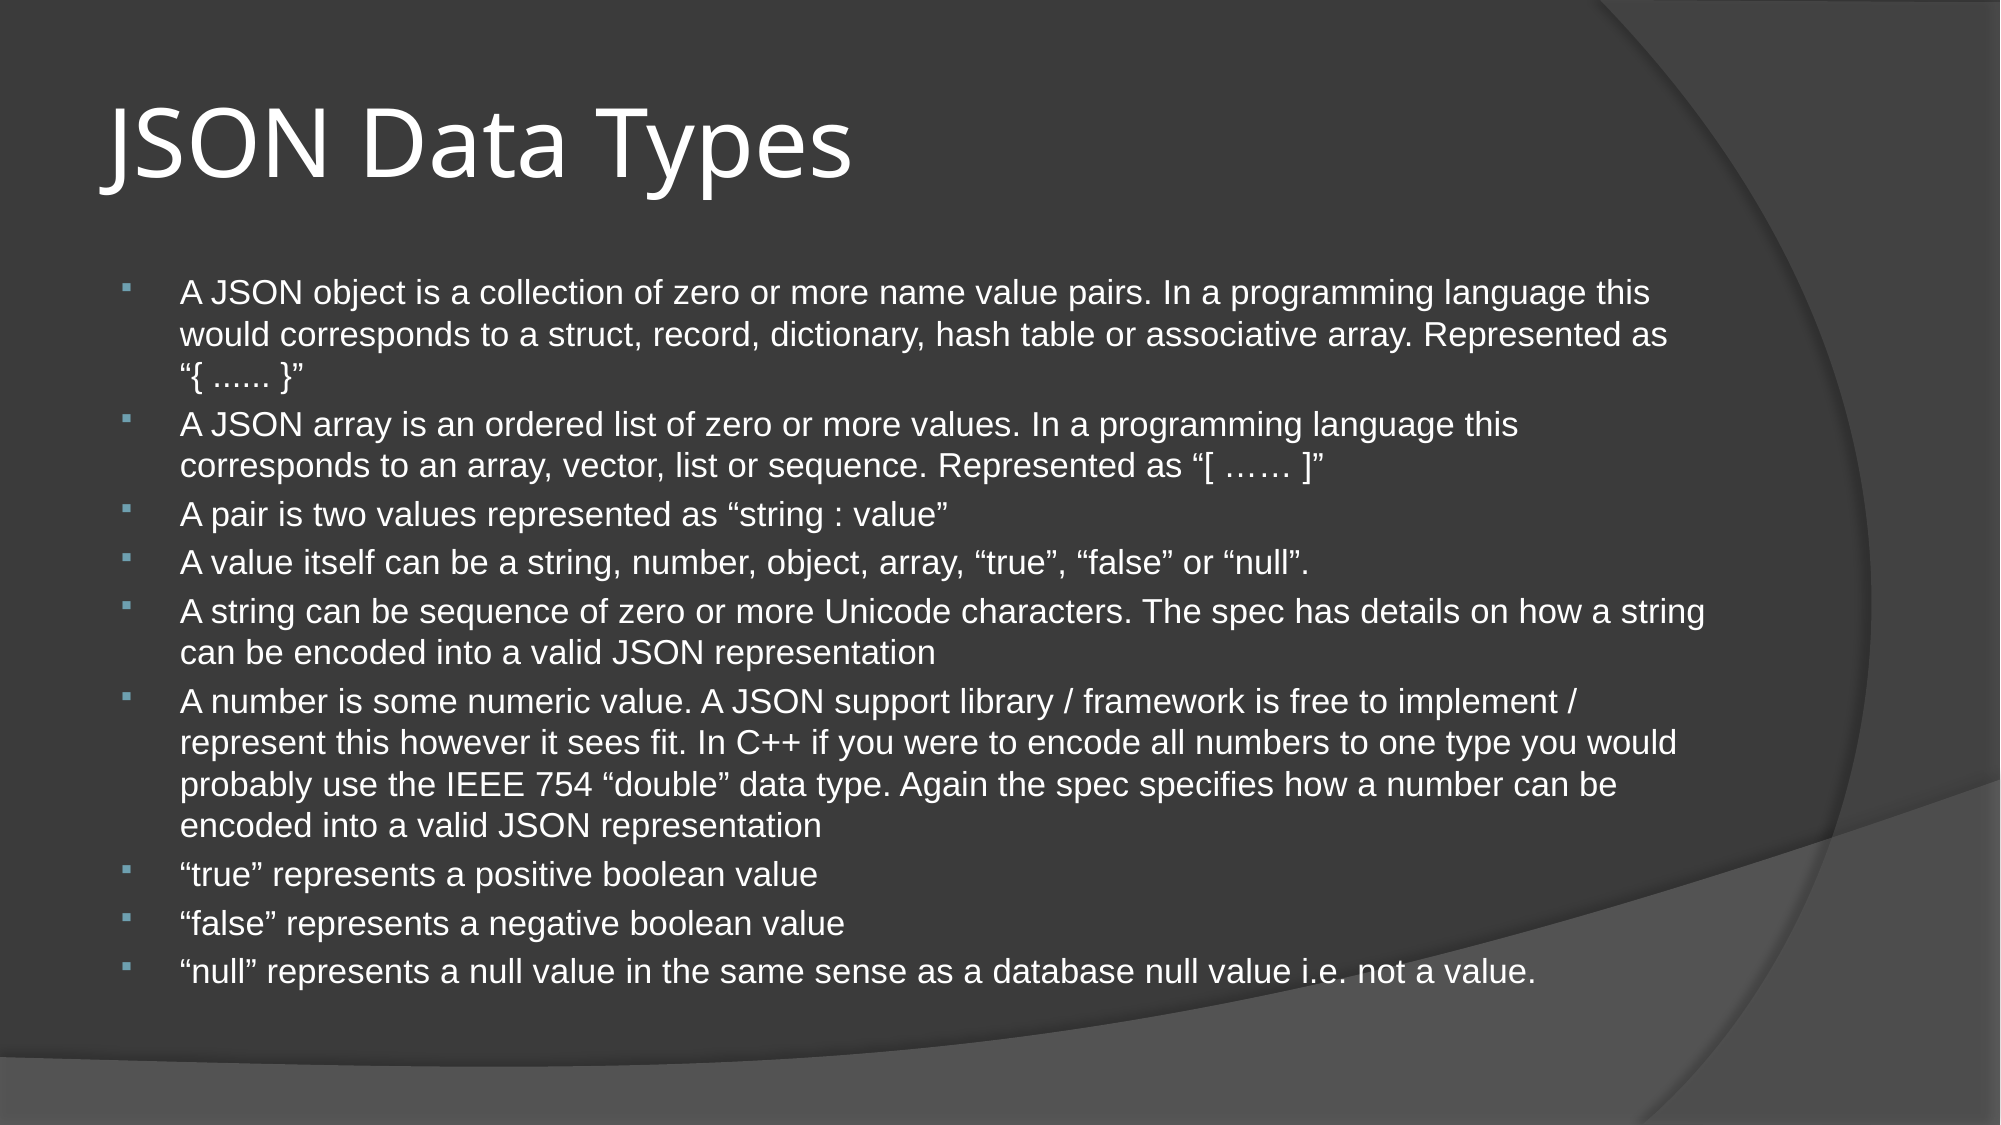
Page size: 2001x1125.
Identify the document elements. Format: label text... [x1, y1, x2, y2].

list A JSON object is a collection of zero or more name value pairs. In a programming language this would corresponds to a struct, record, dictionary, hash table or associative array. Represented as “{ ...... }” A JSON array is an ordered list of zero or more values. In a programming language this corresponds to an array, vector, list or sequence. Represented as “[ …… ]” A pair is two values represented as “string : value” A value itself can be a string, number, object, array, “true”, “false” or “null”. A string can be sequence of zero or more Unicode characters. The spec has details on how a string can be encoded into a valid JSON representation A number is some numeric value. A JSON support library / framework is free to implement / represent this however it sees fit. In C++ if you were to encode all numbers to one type you would probably use the IEEE 754 “double” data type. Again the spec specifies how a number can be encoded into a valid JSON representation “true” represents a positive boolean value “false” represents a negative boolean value “null” represents a null value in the same sense as a database null value i.e. not a value. [99, 262, 1734, 1005]
title JSON Data Types [99, 45, 1734, 233]
